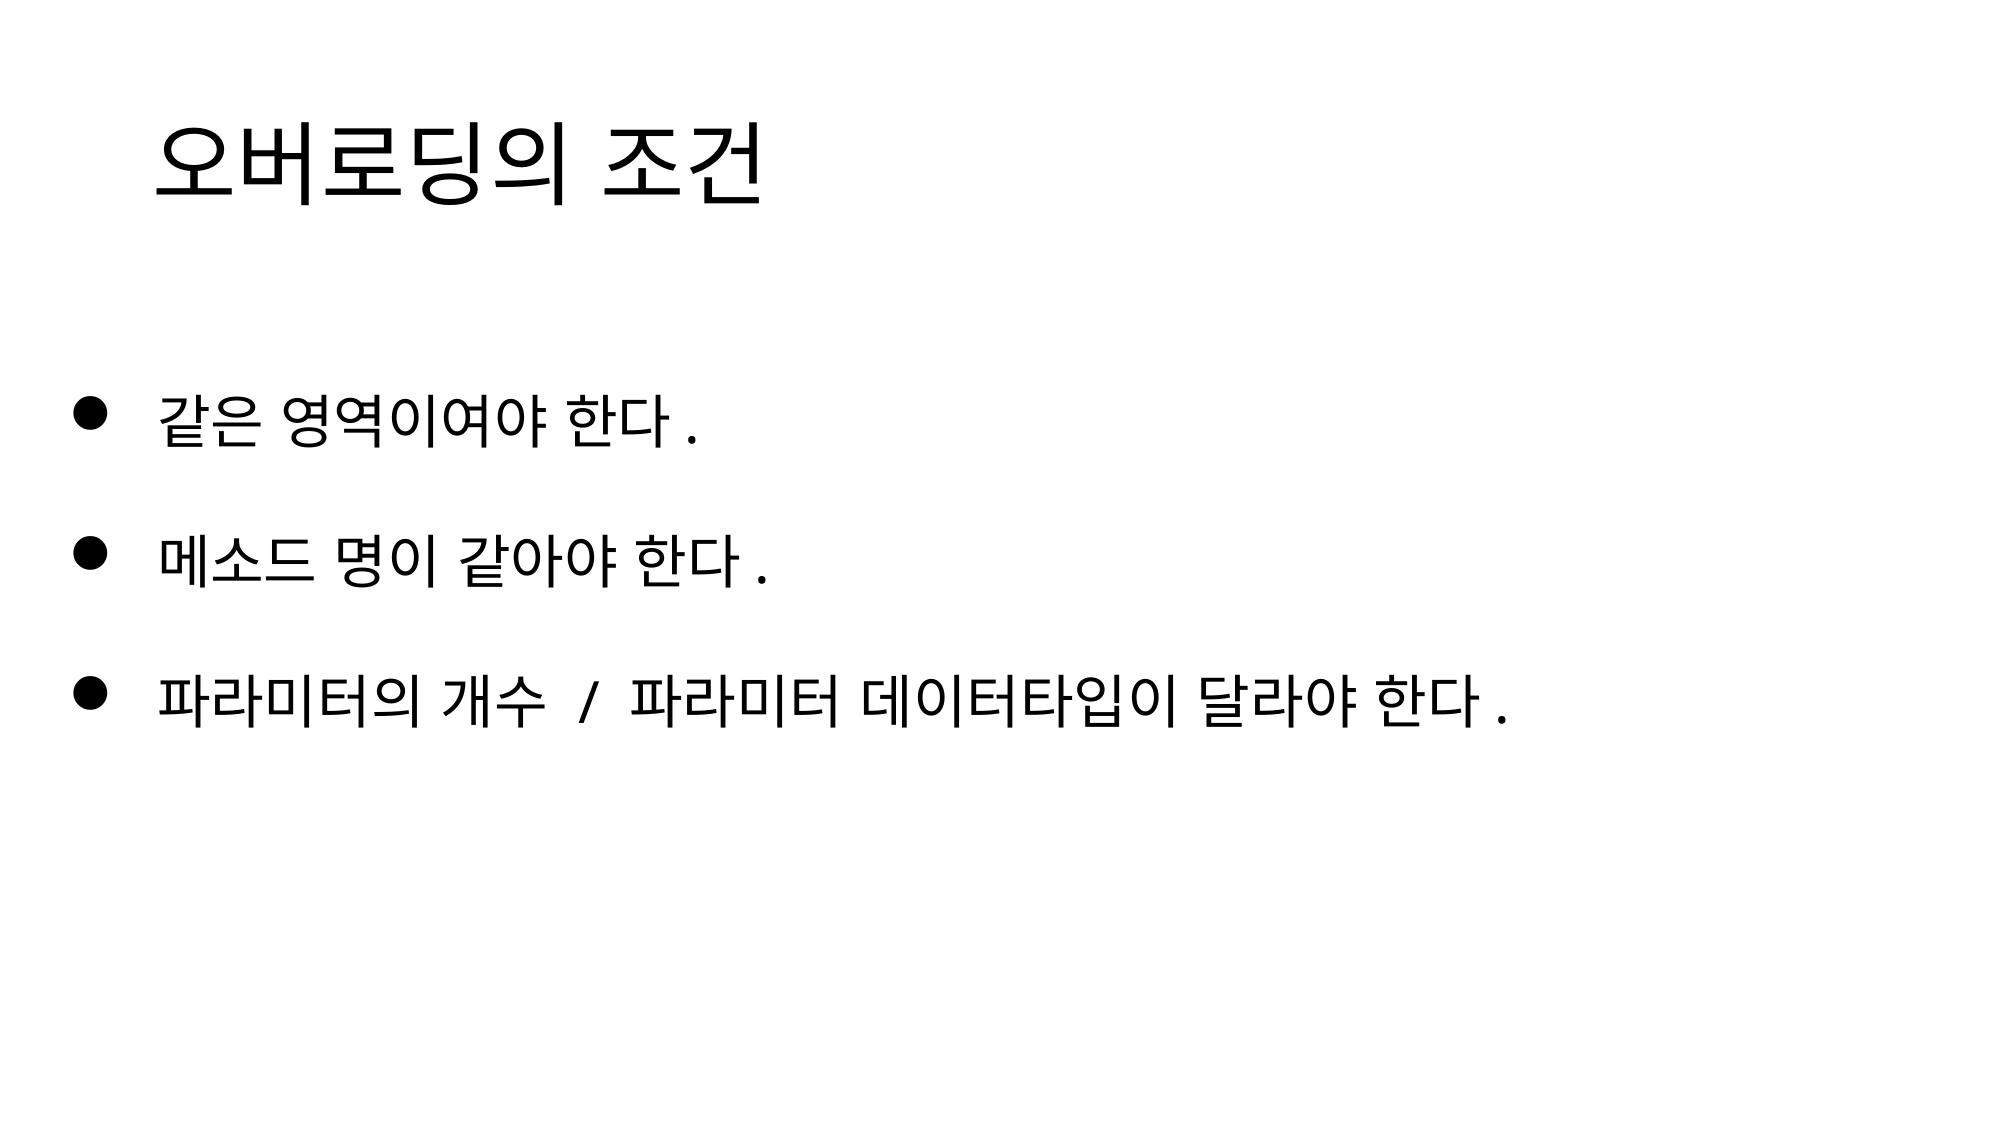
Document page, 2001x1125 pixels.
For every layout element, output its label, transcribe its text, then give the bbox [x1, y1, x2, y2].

title 오버로딩의 조건 [137, 59, 1863, 278]
text_box 같은 영역이여야 한다. 메소드 명이 같아야 한다. 파라미터의 개수 / 파라미터 데이터타입이 달라야 한다. [53, 378, 1947, 743]
